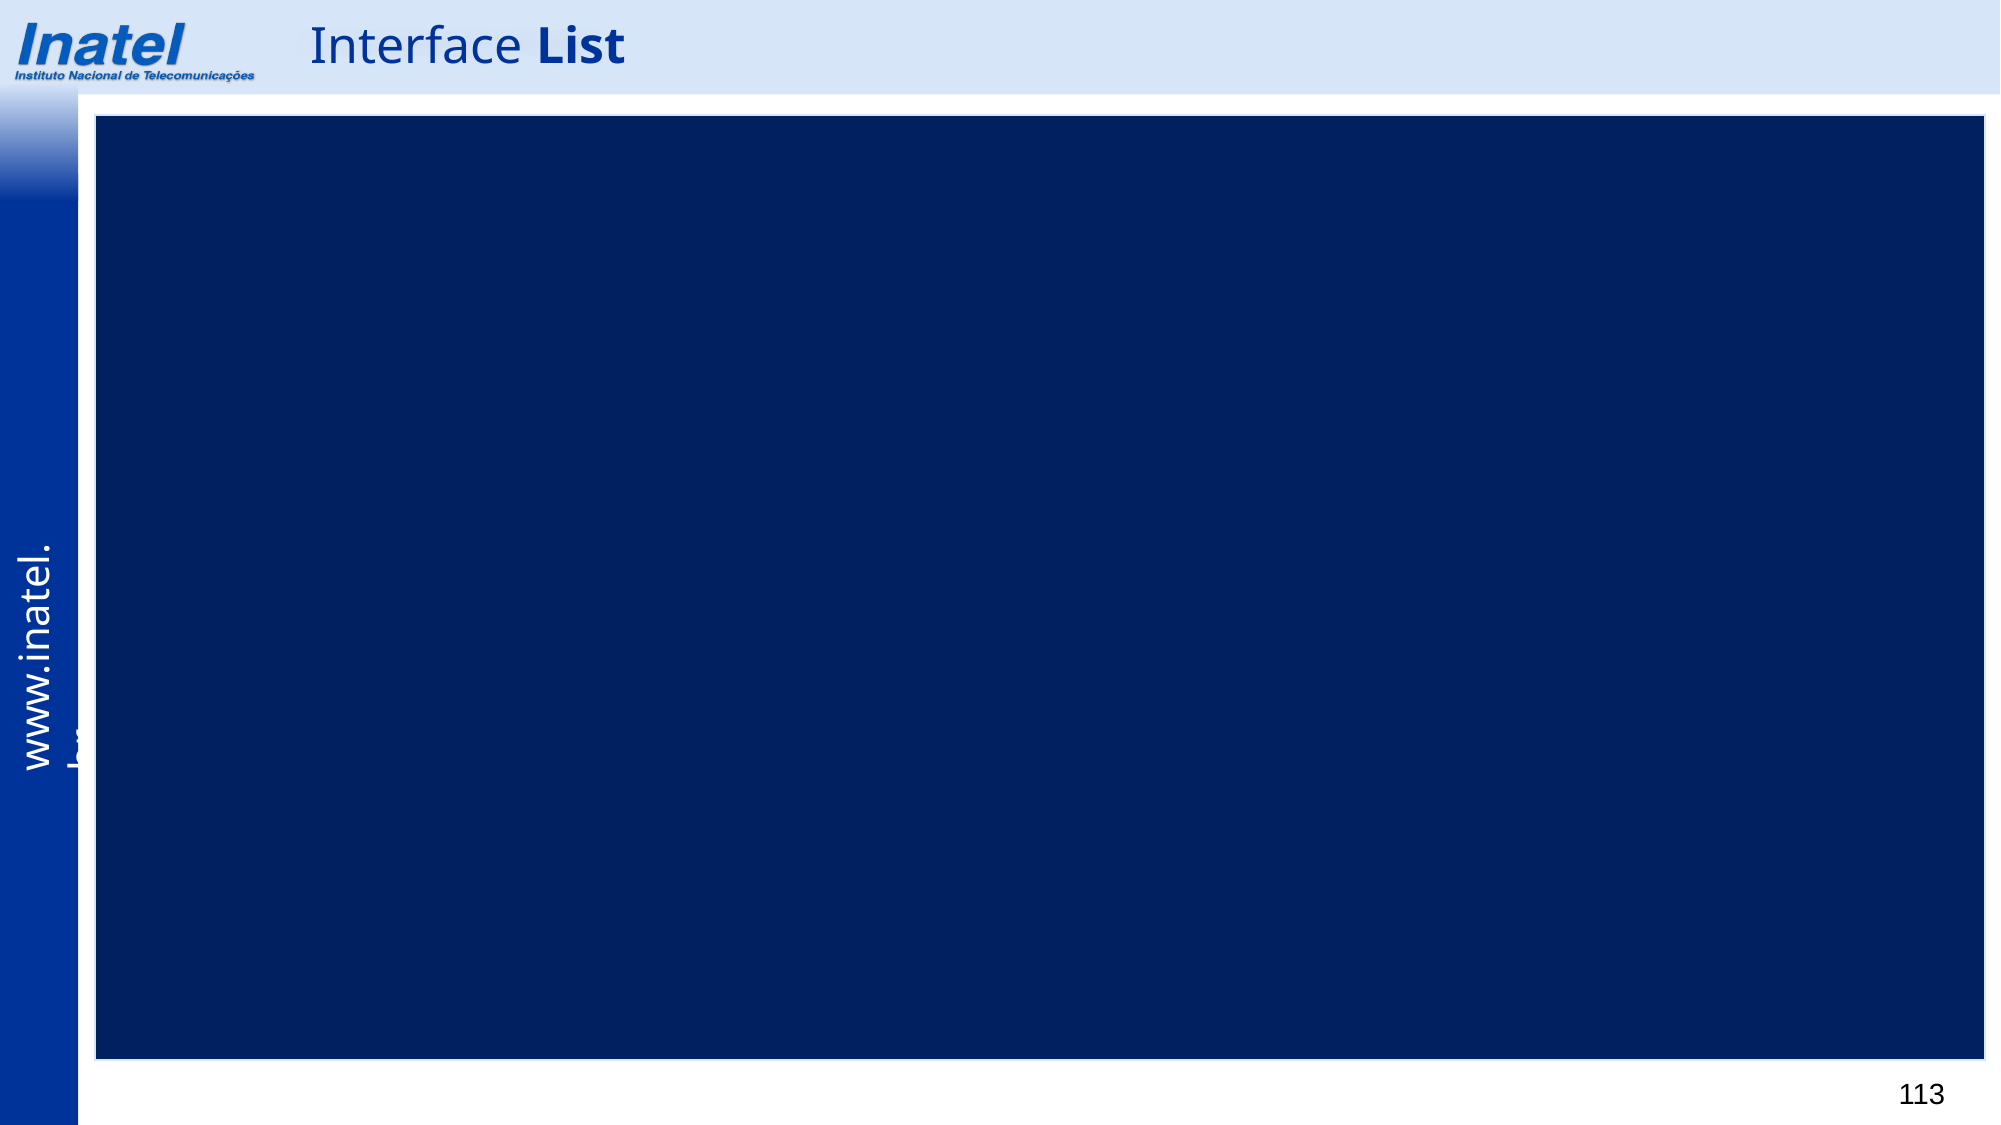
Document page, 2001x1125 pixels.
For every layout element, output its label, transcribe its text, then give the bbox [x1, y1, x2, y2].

picture [12, 20, 258, 85]
text_box Interface List [295, 0, 2000, 96]
text_box [94, 114, 1986, 1061]
